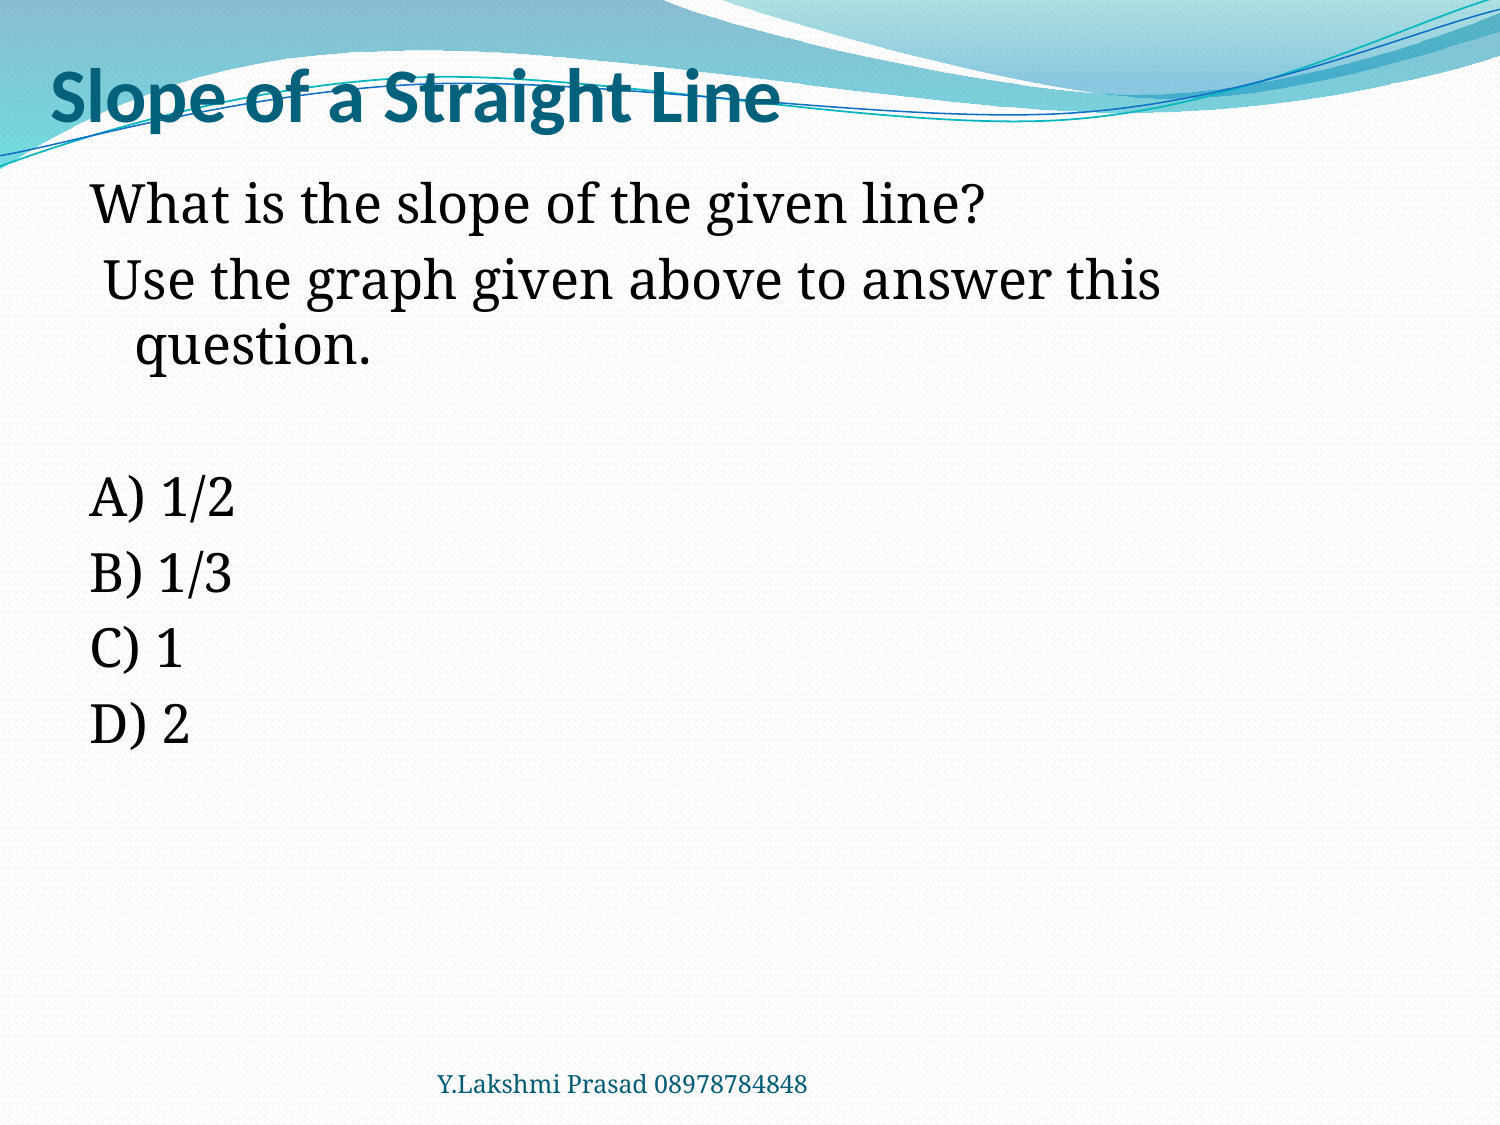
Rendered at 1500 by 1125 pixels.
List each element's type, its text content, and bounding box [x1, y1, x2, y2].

list What is the slope of the given line? Use the graph given above to answer this question. A) 1/2 B) 1/3 C) 1 D) 2 [75, 162, 1425, 1038]
footer Y.Lakshmi Prasad 08978784848 [437, 1042, 988, 1103]
title Slope of a Straight Line [50, 37, 1425, 138]
